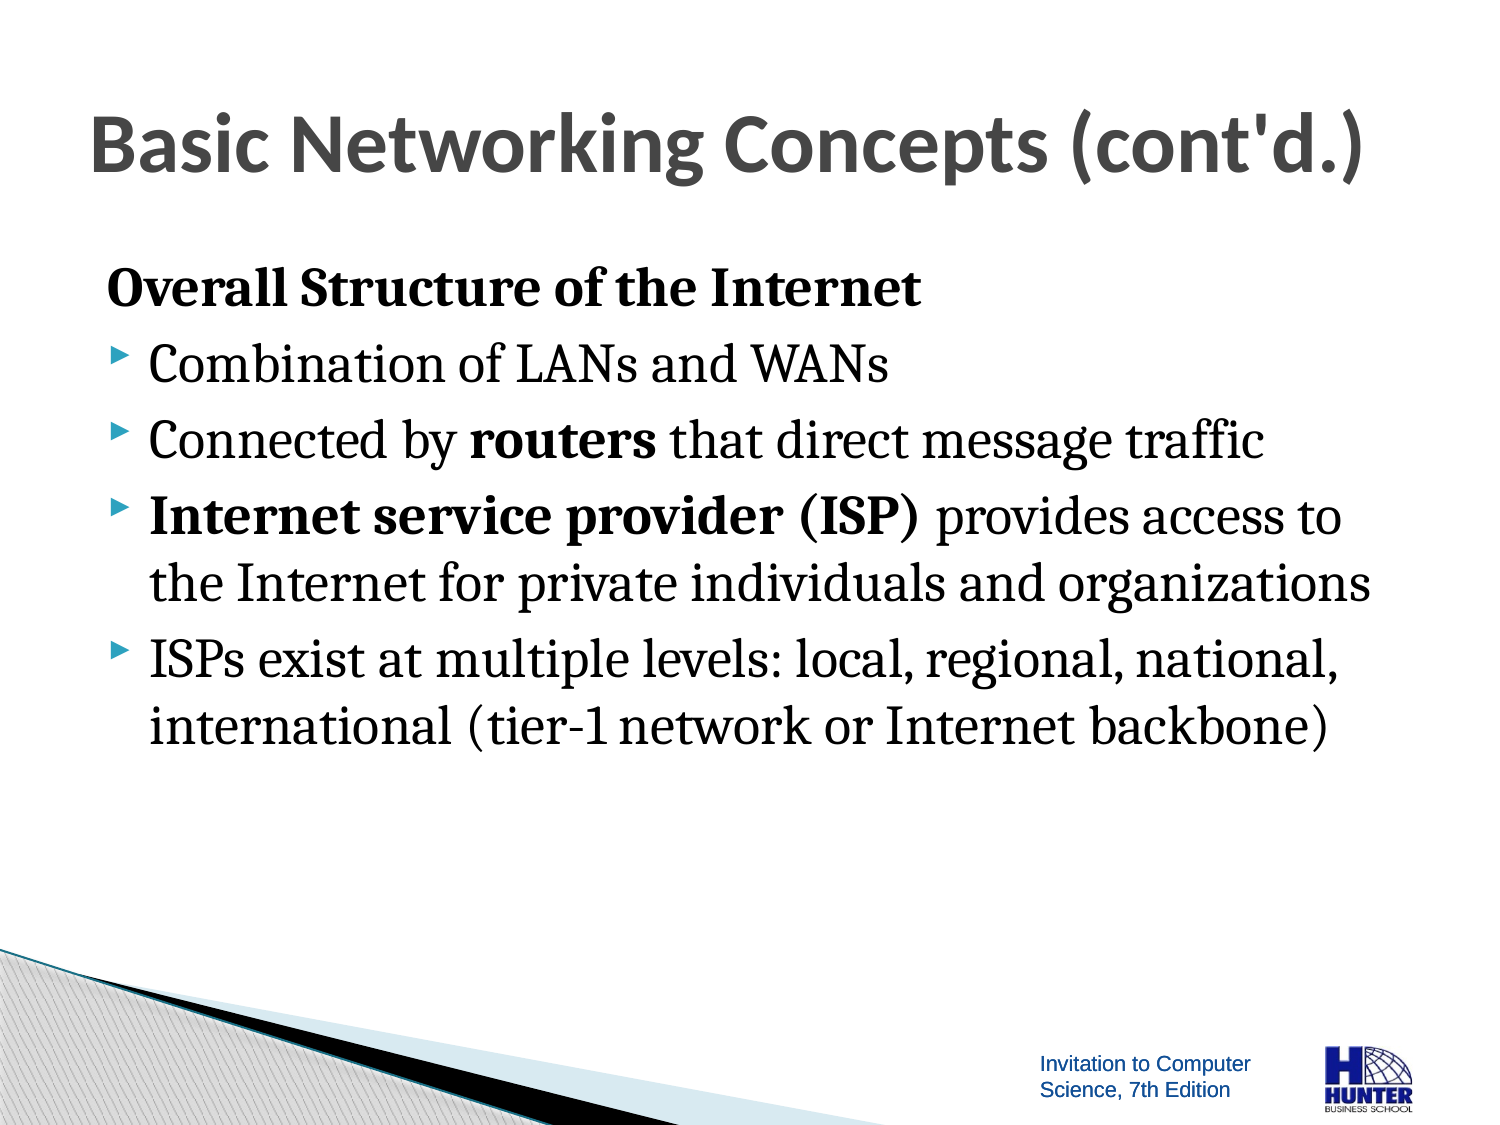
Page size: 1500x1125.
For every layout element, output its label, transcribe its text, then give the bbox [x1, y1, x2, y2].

list Overall Structure of the Internet Combination of LANs and WANs Connected by routers that direct message traffic Internet service provider (ISP) provides access to the Internet for private individuals and organizations ISPs exist at multiple levels: local, regional, national, international (tier-1 network or Internet backbone) [75, 243, 1425, 986]
picture [1325, 1046, 1413, 1113]
title Basic Networking Concepts (cont'd.) [75, 45, 1425, 233]
